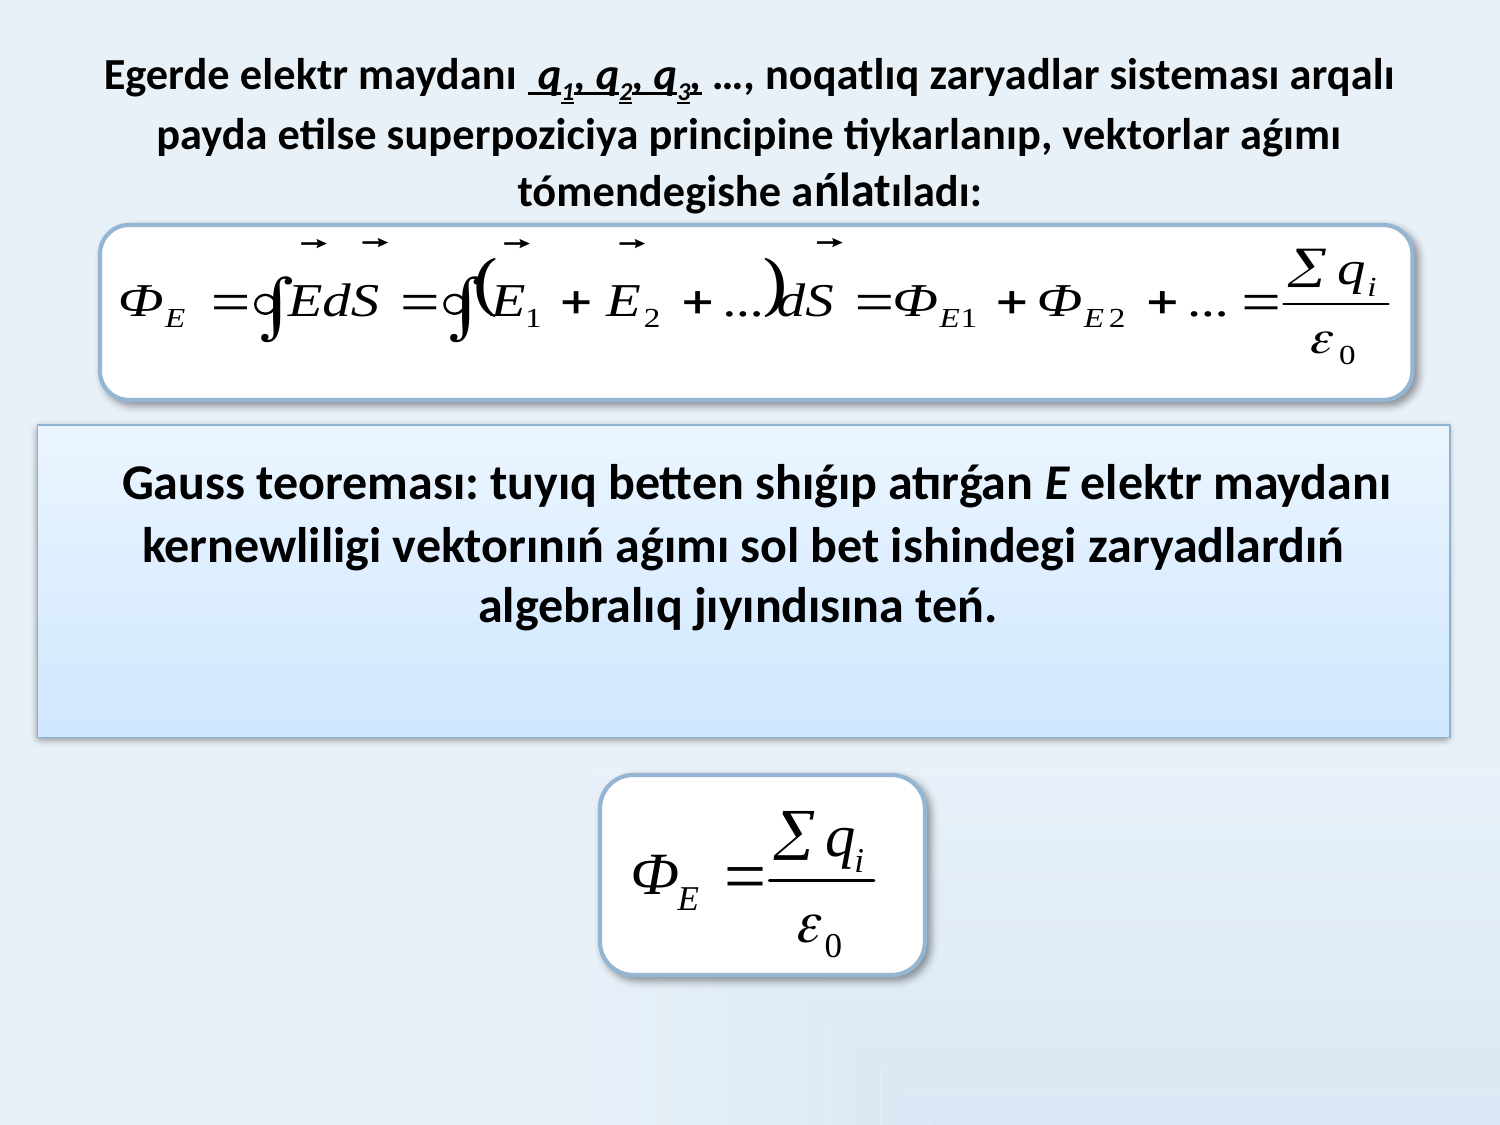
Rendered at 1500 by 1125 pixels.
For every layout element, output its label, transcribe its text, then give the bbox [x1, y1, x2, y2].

text_box Gauss teoreması: tuyıq betten shıǵıp atırǵan E elektr maydanı kernewliligi vektorınıń aǵımı sol bet ishindegi zaryadlardıń algebralıq jıyındısına teń. [37, 424, 1451, 738]
text_box [597, 772, 928, 978]
text_box [97, 225, 1415, 403]
text_box Egerde elektr maydanı q1, q2, q3, …, noqatlıq zaryadlar sisteması arqalı payda etilse superpoziciya principine tiykarlanıp, vektorlar aǵımı tómendegishe ańlatıladı: [37, 37, 1463, 225]
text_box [112, 237, 1401, 376]
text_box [624, 799, 888, 971]
